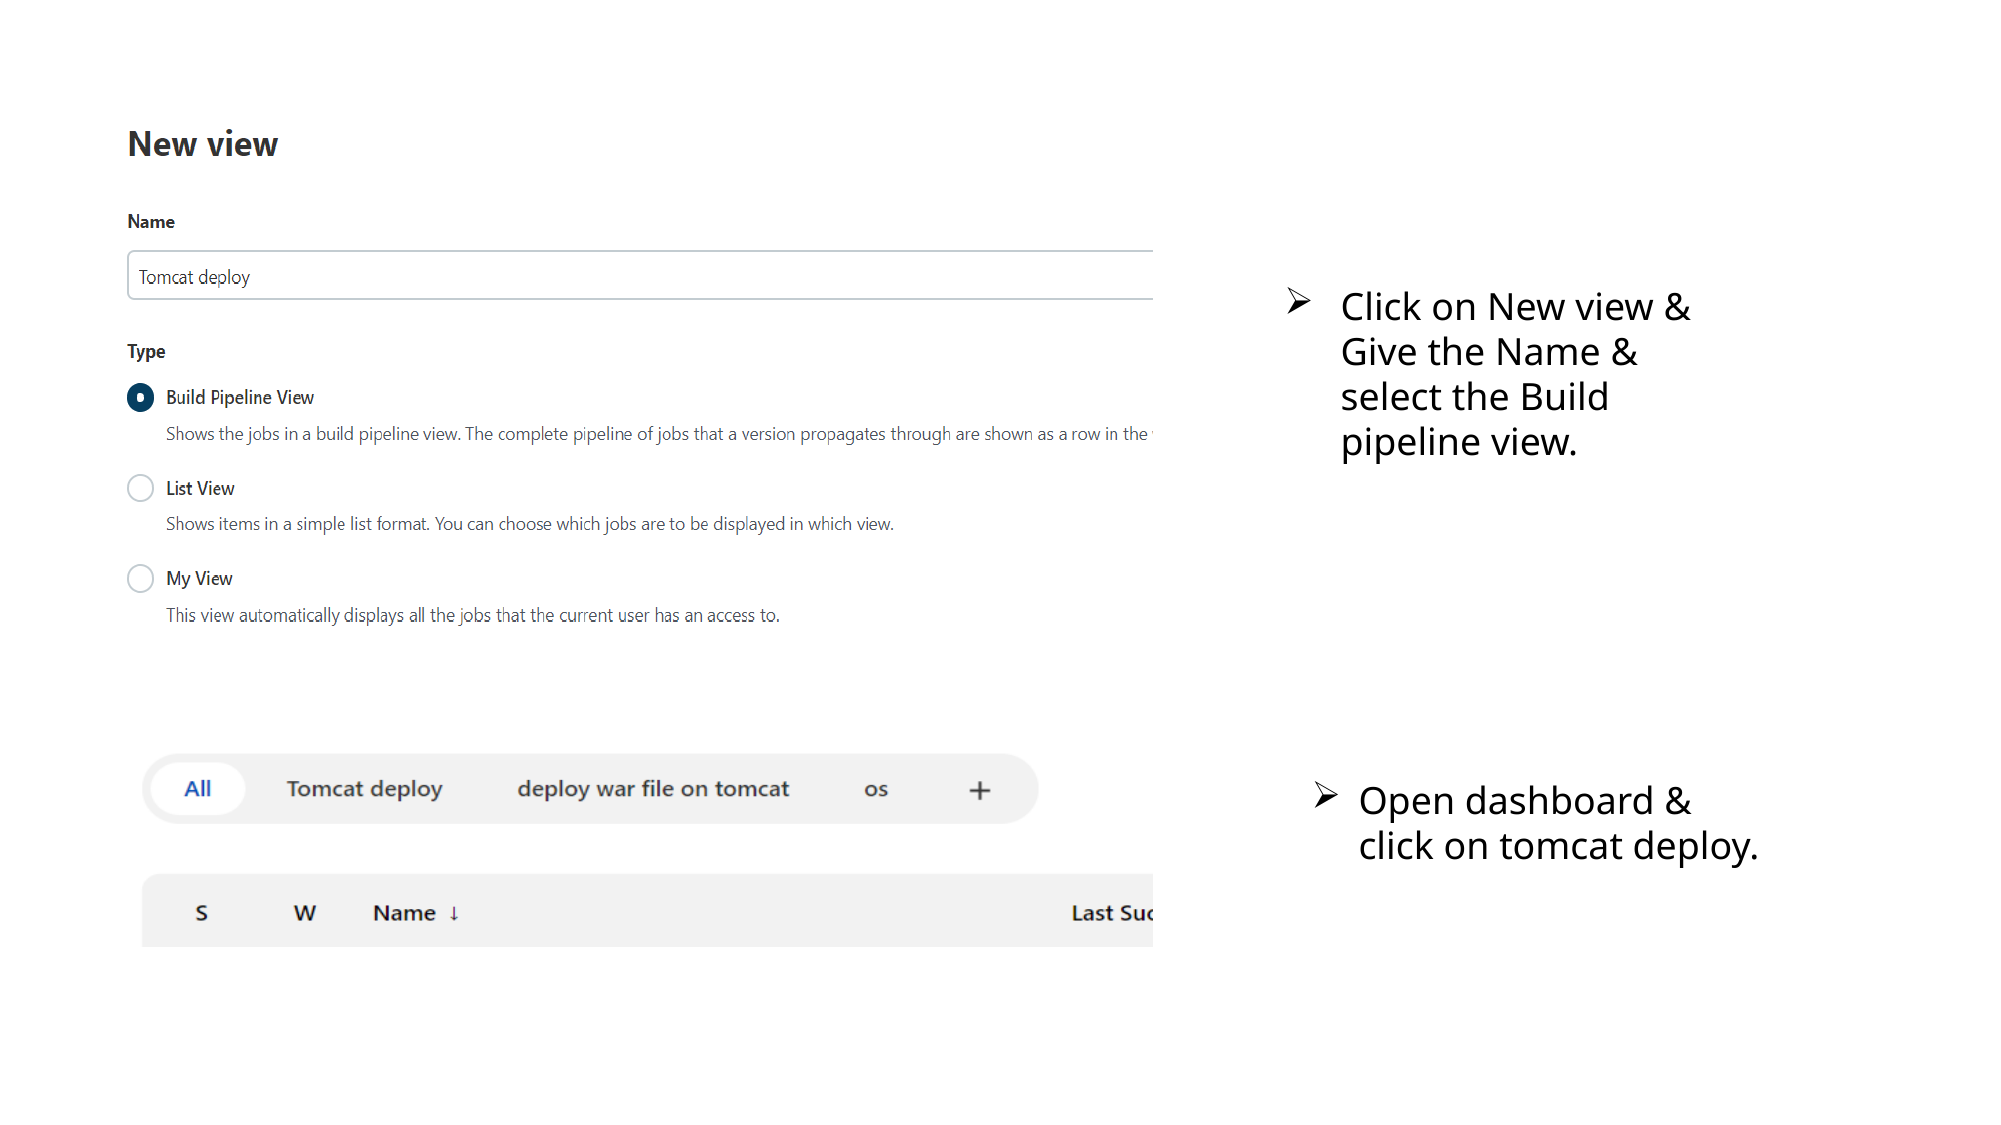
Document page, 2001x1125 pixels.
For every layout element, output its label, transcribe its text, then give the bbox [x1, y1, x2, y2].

text_box Open dashboard & click on tomcat deploy. [1296, 769, 1788, 875]
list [97, 706, 1153, 947]
picture [97, 104, 1153, 644]
text_box Click on New view & Give the Name & select the Build pipeline view. [1269, 275, 1753, 471]
